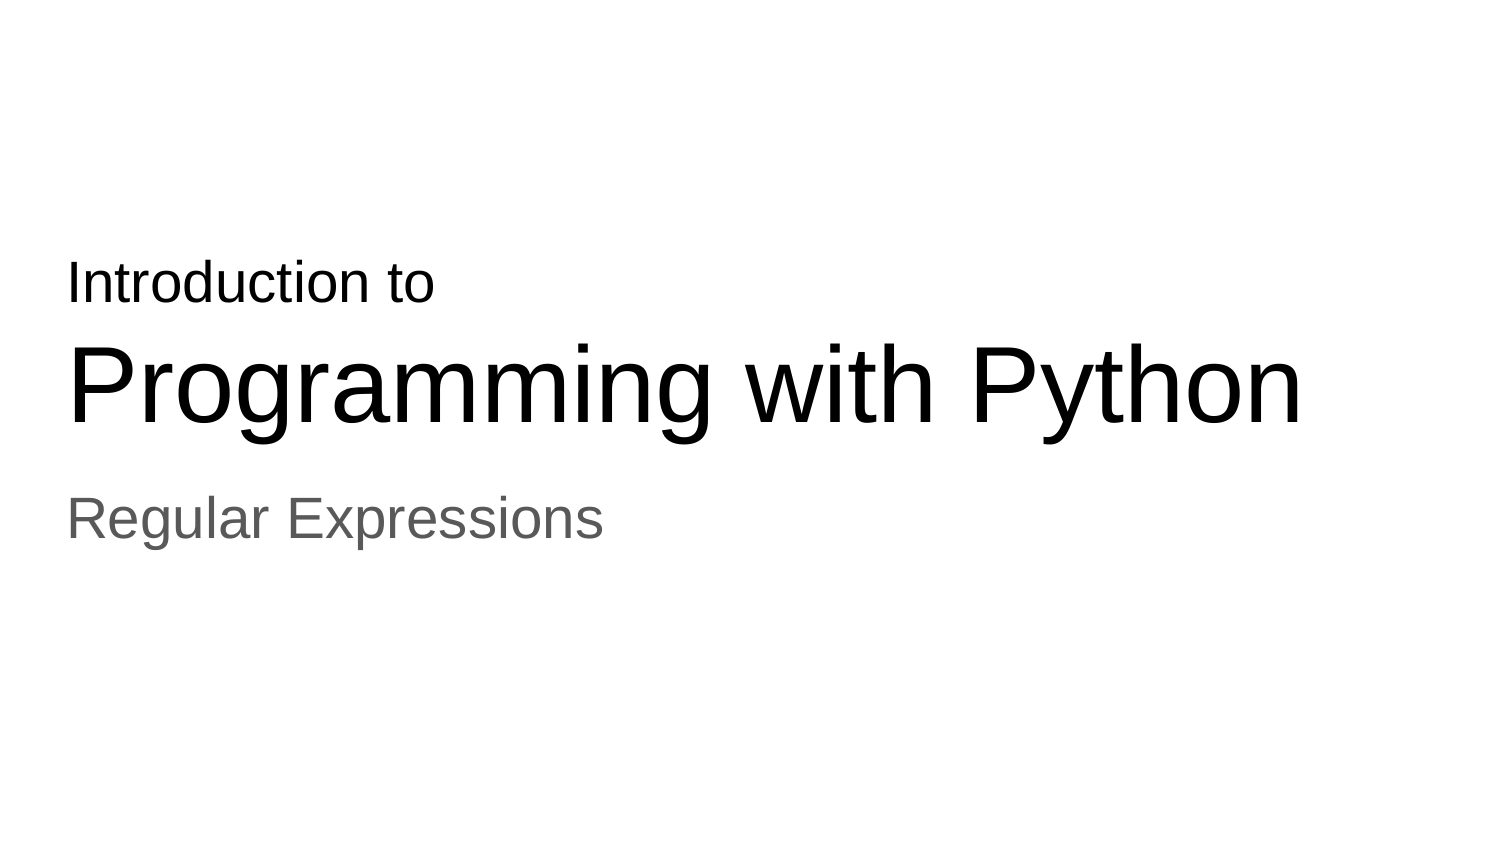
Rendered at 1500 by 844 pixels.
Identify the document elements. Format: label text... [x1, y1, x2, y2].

subtitle Regular Expressions [51, 464, 1449, 595]
title Introduction to Programming with Python [51, 122, 1449, 459]
